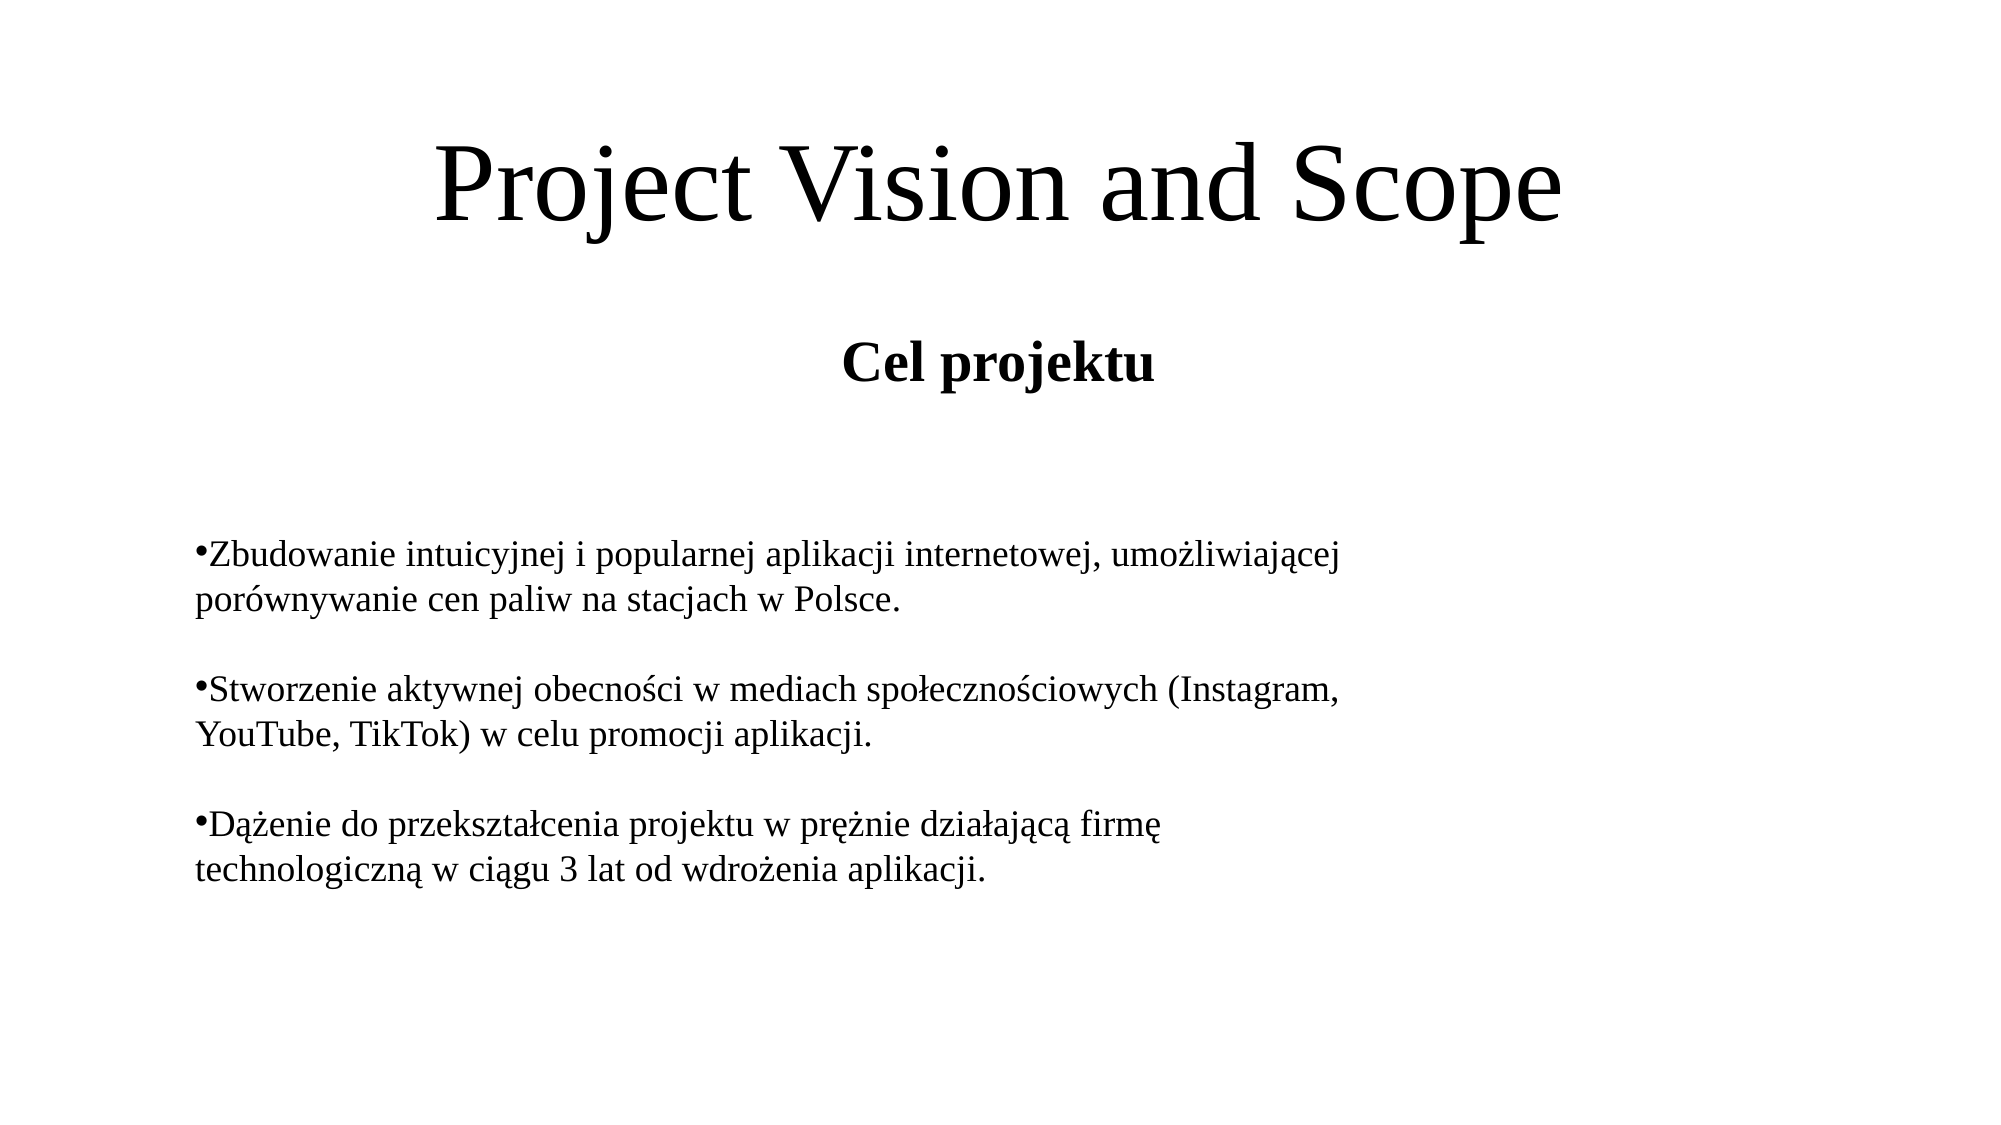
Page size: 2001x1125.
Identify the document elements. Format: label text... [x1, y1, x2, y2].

text_box Zbudowanie intuicyjnej i popularnej aplikacji internetowej, umożliwiającej porównywanie cen paliw na stacjach w Polsce. Stworzenie aktywnej obecności w mediach społecznościowych (Instagram, YouTube, TikTok) w celu promocji aplikacji. Dążenie do przekształcenia projektu w prężnie działającą firmę technologiczną w ciągu 3 lat od wdrożenia aplikacji. [180, 520, 1414, 941]
title Project Vision and Scope [249, 0, 1750, 253]
subtitle Cel projektu [141, 323, 1858, 480]
